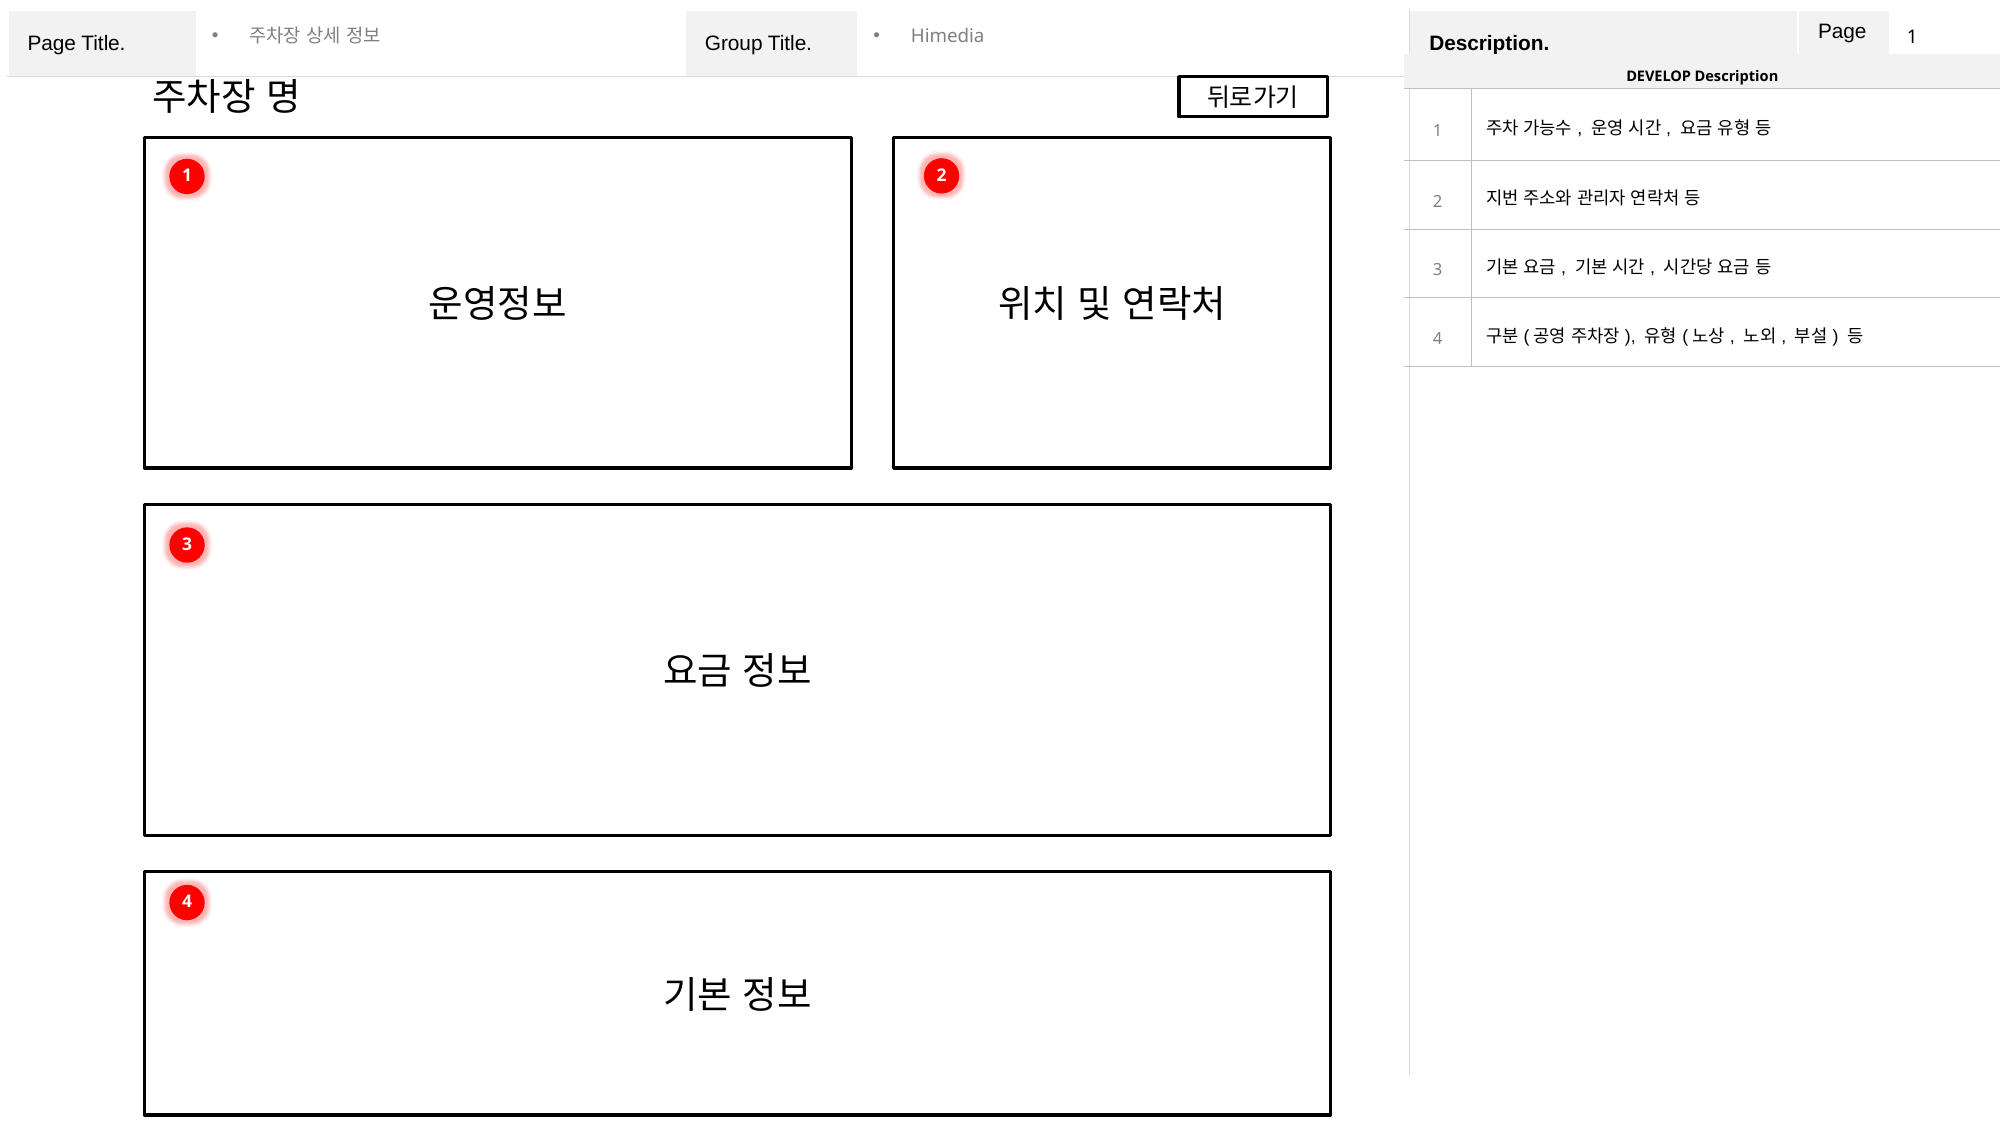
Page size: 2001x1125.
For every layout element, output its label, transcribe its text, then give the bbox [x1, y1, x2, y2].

text_box 뒤로가기 [1179, 76, 1328, 117]
table_cell 4 [1404, 298, 1471, 366]
table_cell 지번 주소와 관리자 연락처 등 [1472, 161, 2000, 229]
text_box 1 [1892, 17, 2000, 54]
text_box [148, 882, 226, 921]
table_header DEVELOP Description [1404, 54, 2000, 88]
list 주차장 상세 정보 [196, 18, 684, 55]
list Himedia [858, 18, 1405, 55]
text_box 기본 정보 [144, 871, 1331, 1115]
table_cell 주차 가능수, 운영 시간, 요금 유형 등 [1472, 89, 2000, 160]
table_cell 기본 요금, 기본 시간, 시간당 요금 등 [1472, 230, 2000, 297]
table_cell 구분(공영 주차장), 유형(노상, 노외, 부설) 등 [1472, 298, 2000, 366]
text_box 주차장 명 [137, 65, 769, 126]
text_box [148, 156, 226, 195]
table_cell [1404, 367, 2000, 504]
table_cell 2 [1404, 161, 1471, 229]
text_box 운영정보 [144, 137, 852, 468]
text_box 위치 및 연락처 [893, 137, 1331, 468]
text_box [148, 525, 226, 563]
table_cell 1 [1404, 89, 1471, 160]
table_cell 3 [1404, 230, 1471, 297]
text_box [903, 156, 980, 194]
text_box 요금 정보 [144, 504, 1331, 836]
